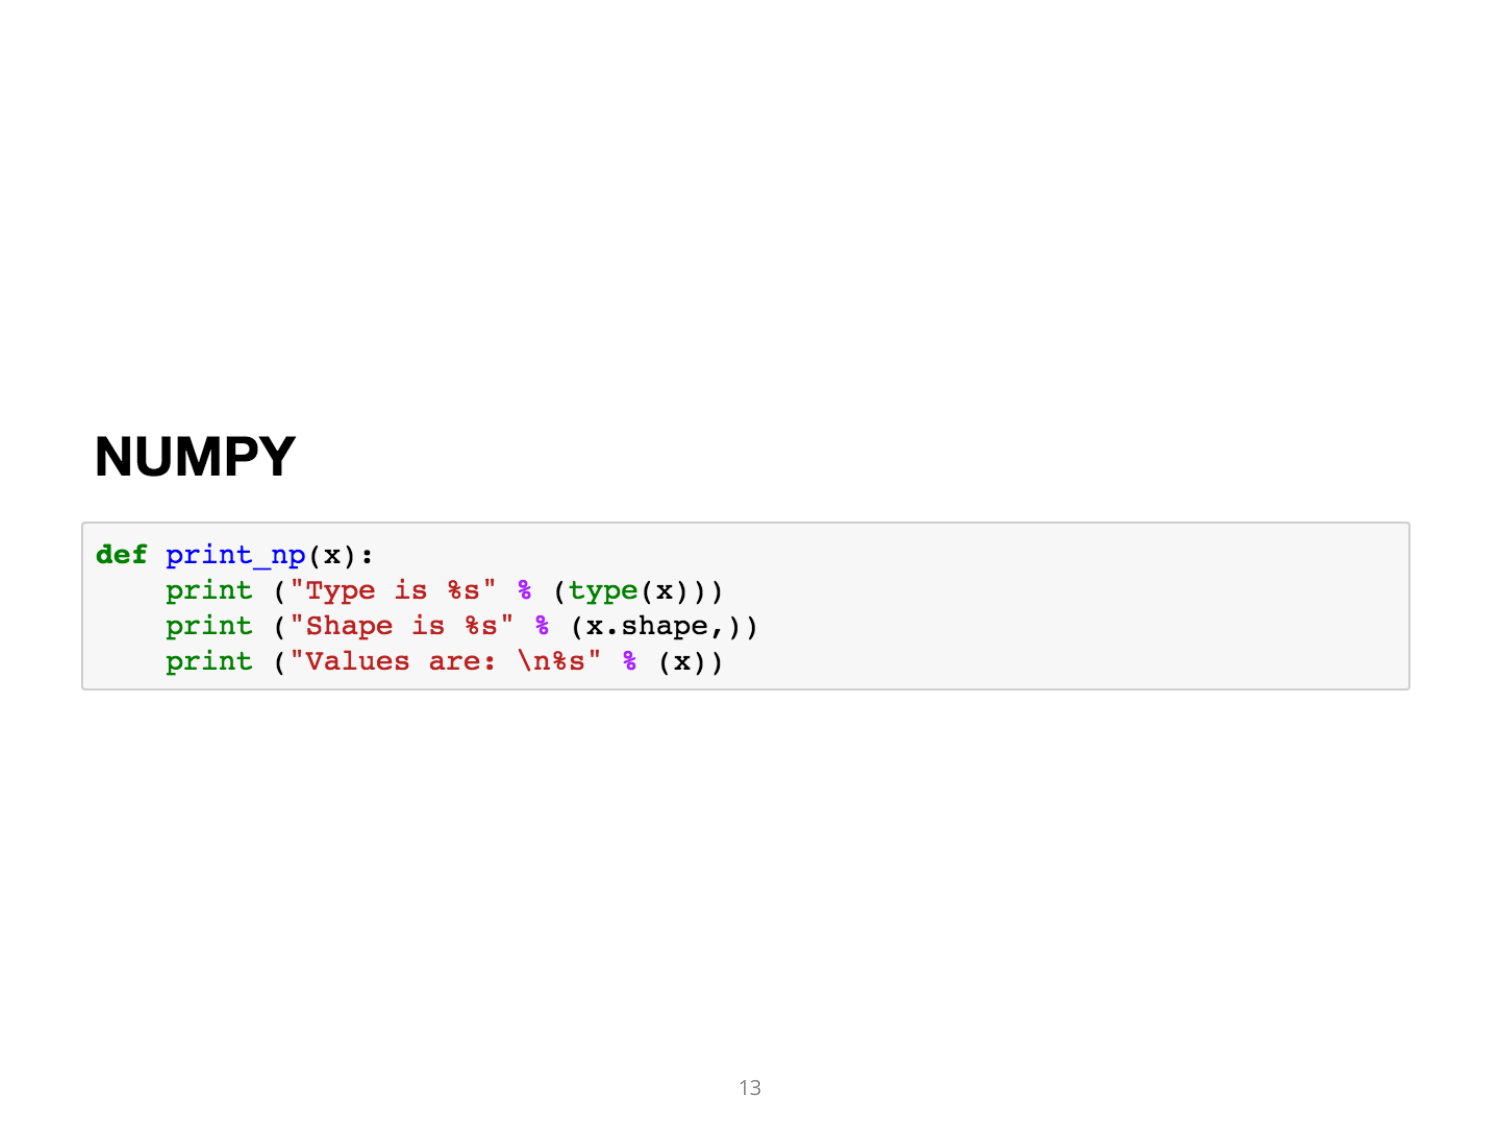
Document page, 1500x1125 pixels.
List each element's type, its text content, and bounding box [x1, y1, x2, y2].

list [76, 413, 1424, 702]
slide_number 13 [575, 1058, 925, 1119]
